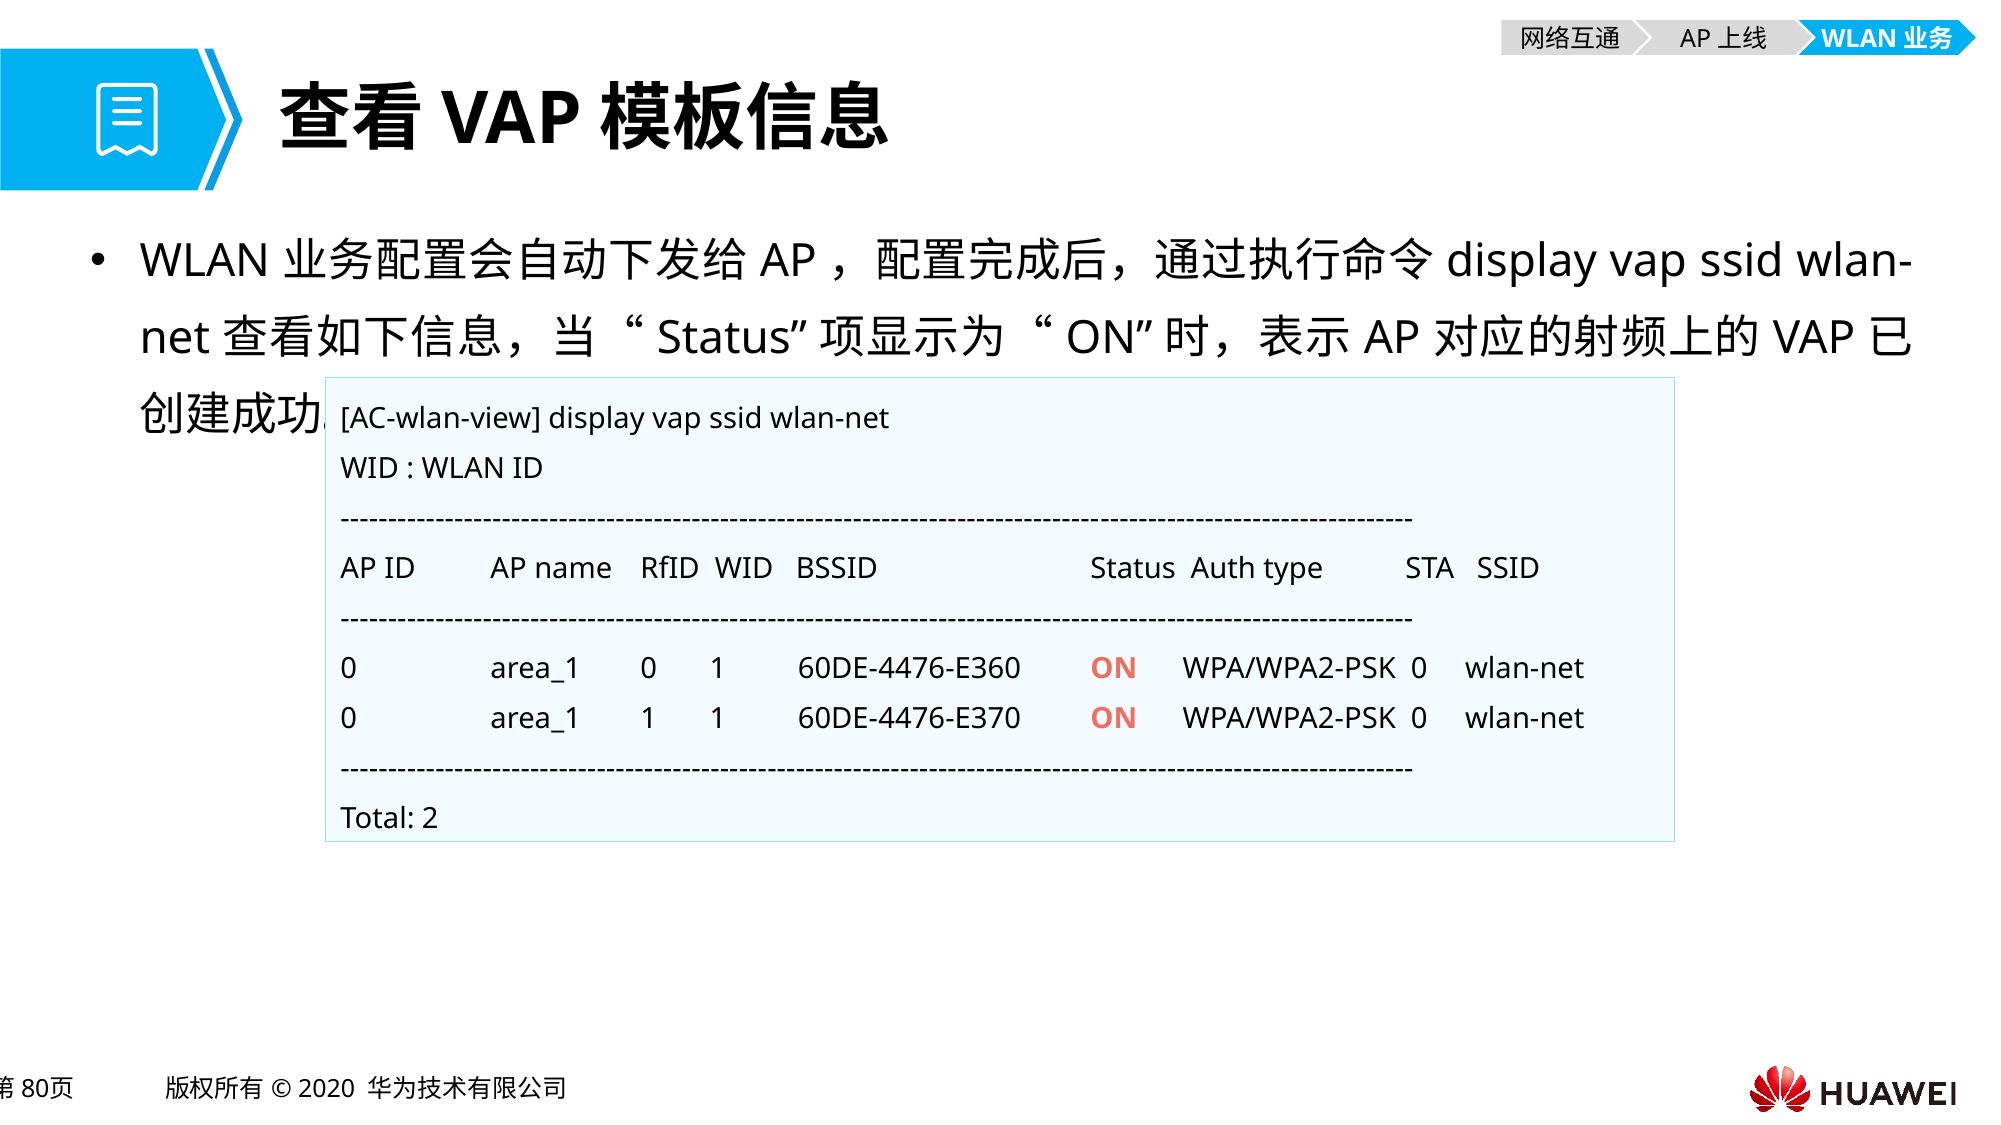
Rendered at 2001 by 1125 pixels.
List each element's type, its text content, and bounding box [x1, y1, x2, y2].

picture [1750, 1066, 1956, 1112]
list WLAN业务配置会自动下发给AP，配置完成后，通过执行命令display vap ssid wlan-net查看如下信息，当“Status”项显示为“ON”时，表示AP对应的射频上的VAP已创建成功。 [76, 202, 1927, 971]
text_box AP上线 [1635, 20, 1813, 55]
title 查看VAP模板信息 [261, 67, 1874, 173]
text_box [AC-wlan-view] display vap ssid wlan-net WID : WLAN ID ----------------------------------------------------------------------------------------------------------------- AP ID AP name RfID WID BSSID Status Auth type STA SSID ----------------------------------------------------------------------------------------------------------------- 0 area_1 0 1 60DE-4476-E360 ON WPA/WPA2-PSK 0 wlan-net 0 area_1 1 1 60DE-4476-E370 ON WPA/WPA2-PSK 0 wlan-net ----------------------------------------------------------------------------------------------------------------- Total: 2 [325, 377, 1675, 842]
text_box WLAN业务 [1798, 20, 1976, 55]
text_box 网络互通 [1501, 20, 1649, 55]
